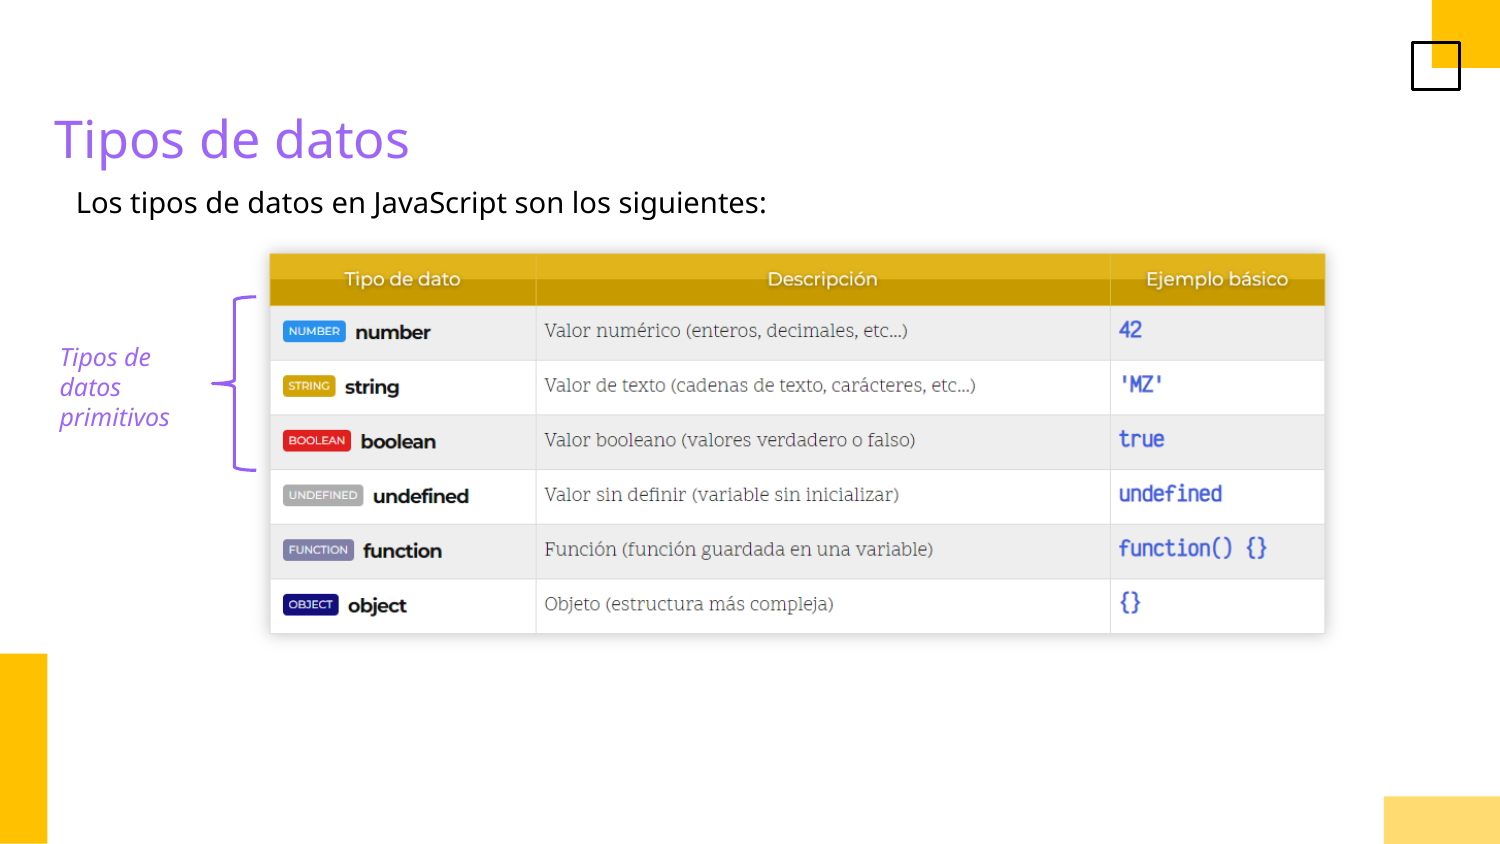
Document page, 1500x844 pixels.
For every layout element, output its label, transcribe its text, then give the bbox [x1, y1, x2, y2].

picture [250, 237, 1345, 664]
text_box [212, 297, 245, 470]
text_box Tipos de datos primitivos [44, 326, 207, 441]
text_box Los tipos de datos en JavaScript son los siguientes: [60, 169, 1460, 238]
text_box Tipos de datos [40, 91, 1460, 186]
